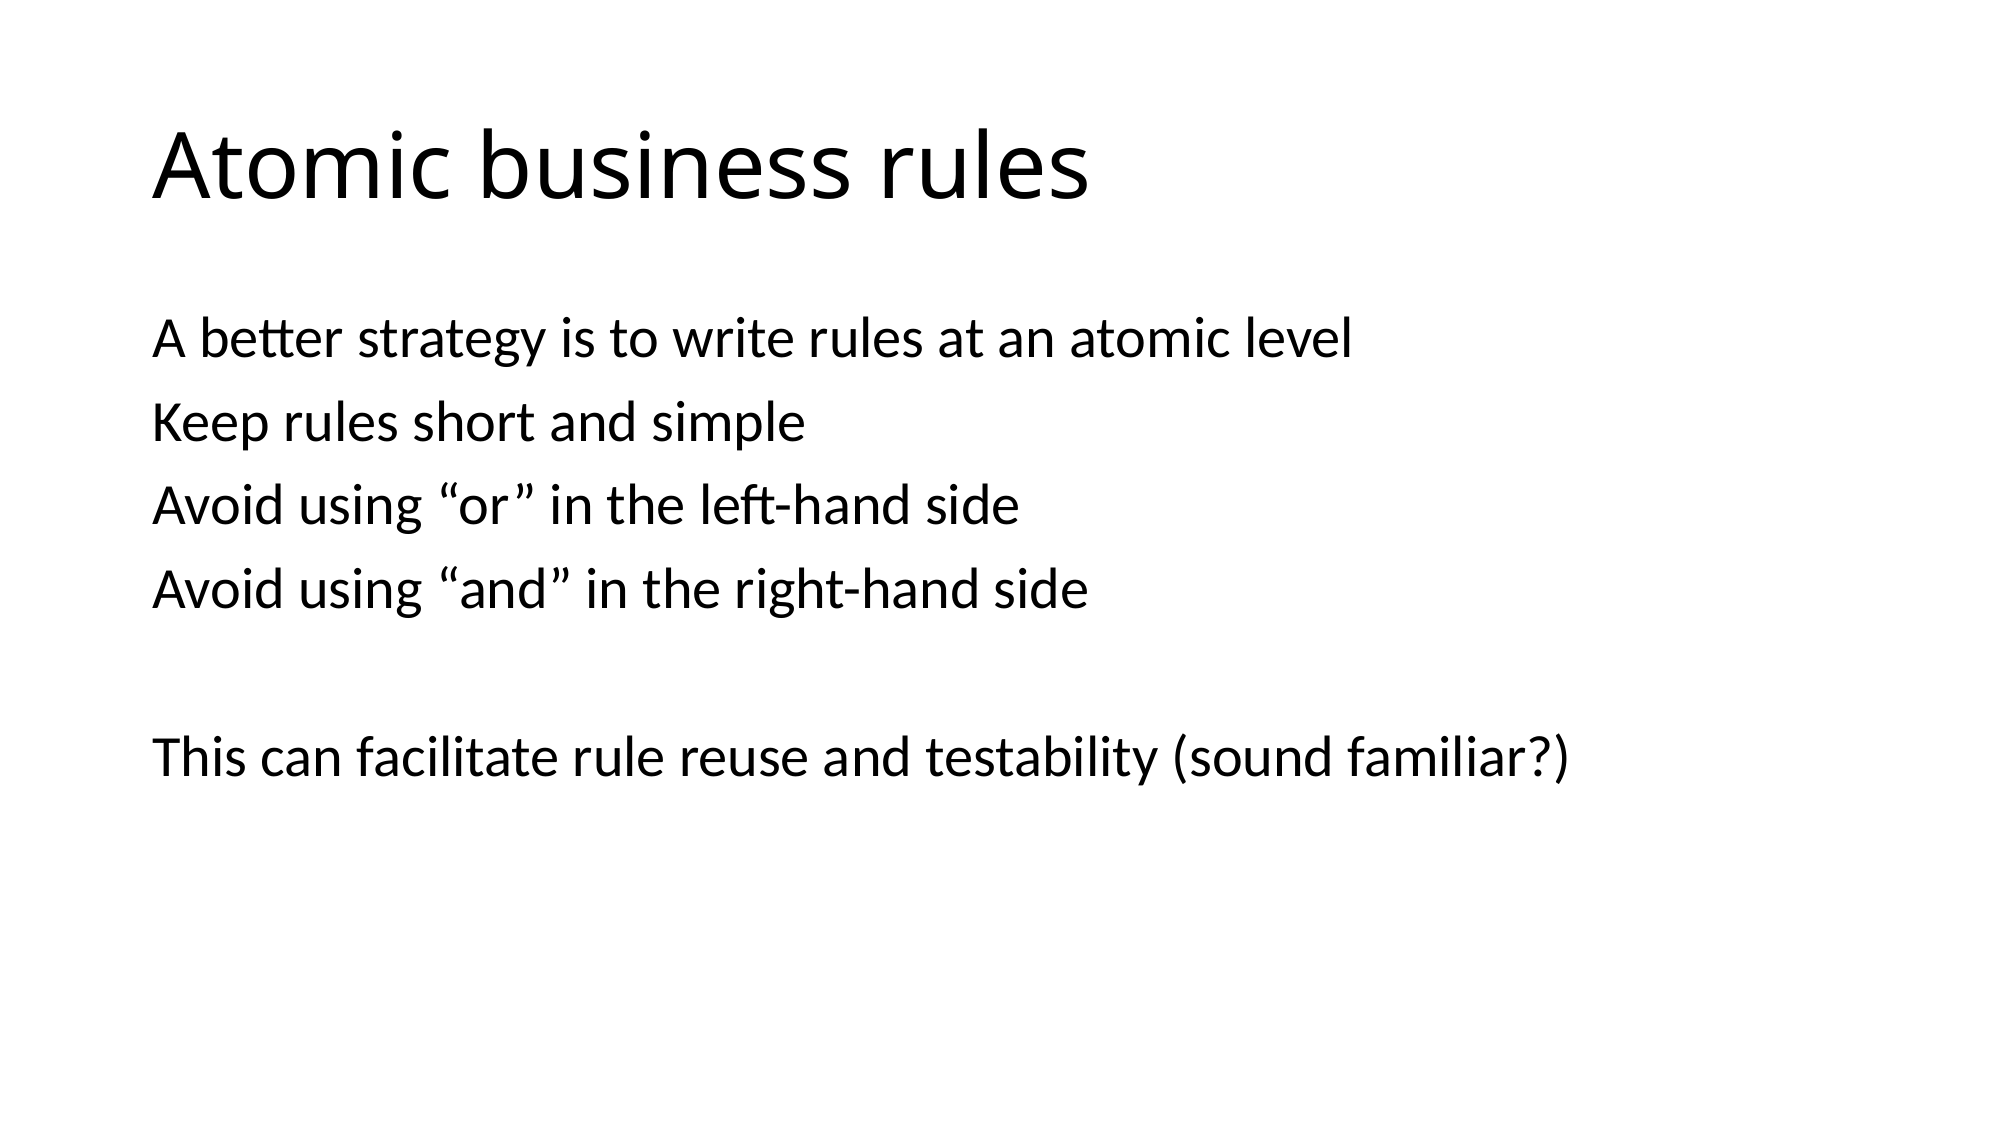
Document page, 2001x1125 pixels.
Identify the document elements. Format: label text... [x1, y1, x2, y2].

list A better strategy is to write rules at an atomic level Keep rules short and simple Avoid using “or” in the left-hand side Avoid using “and” in the right-hand side This can facilitate rule reuse and testability (sound familiar?) [137, 299, 1863, 1014]
title Atomic business rules [137, 59, 1863, 278]
